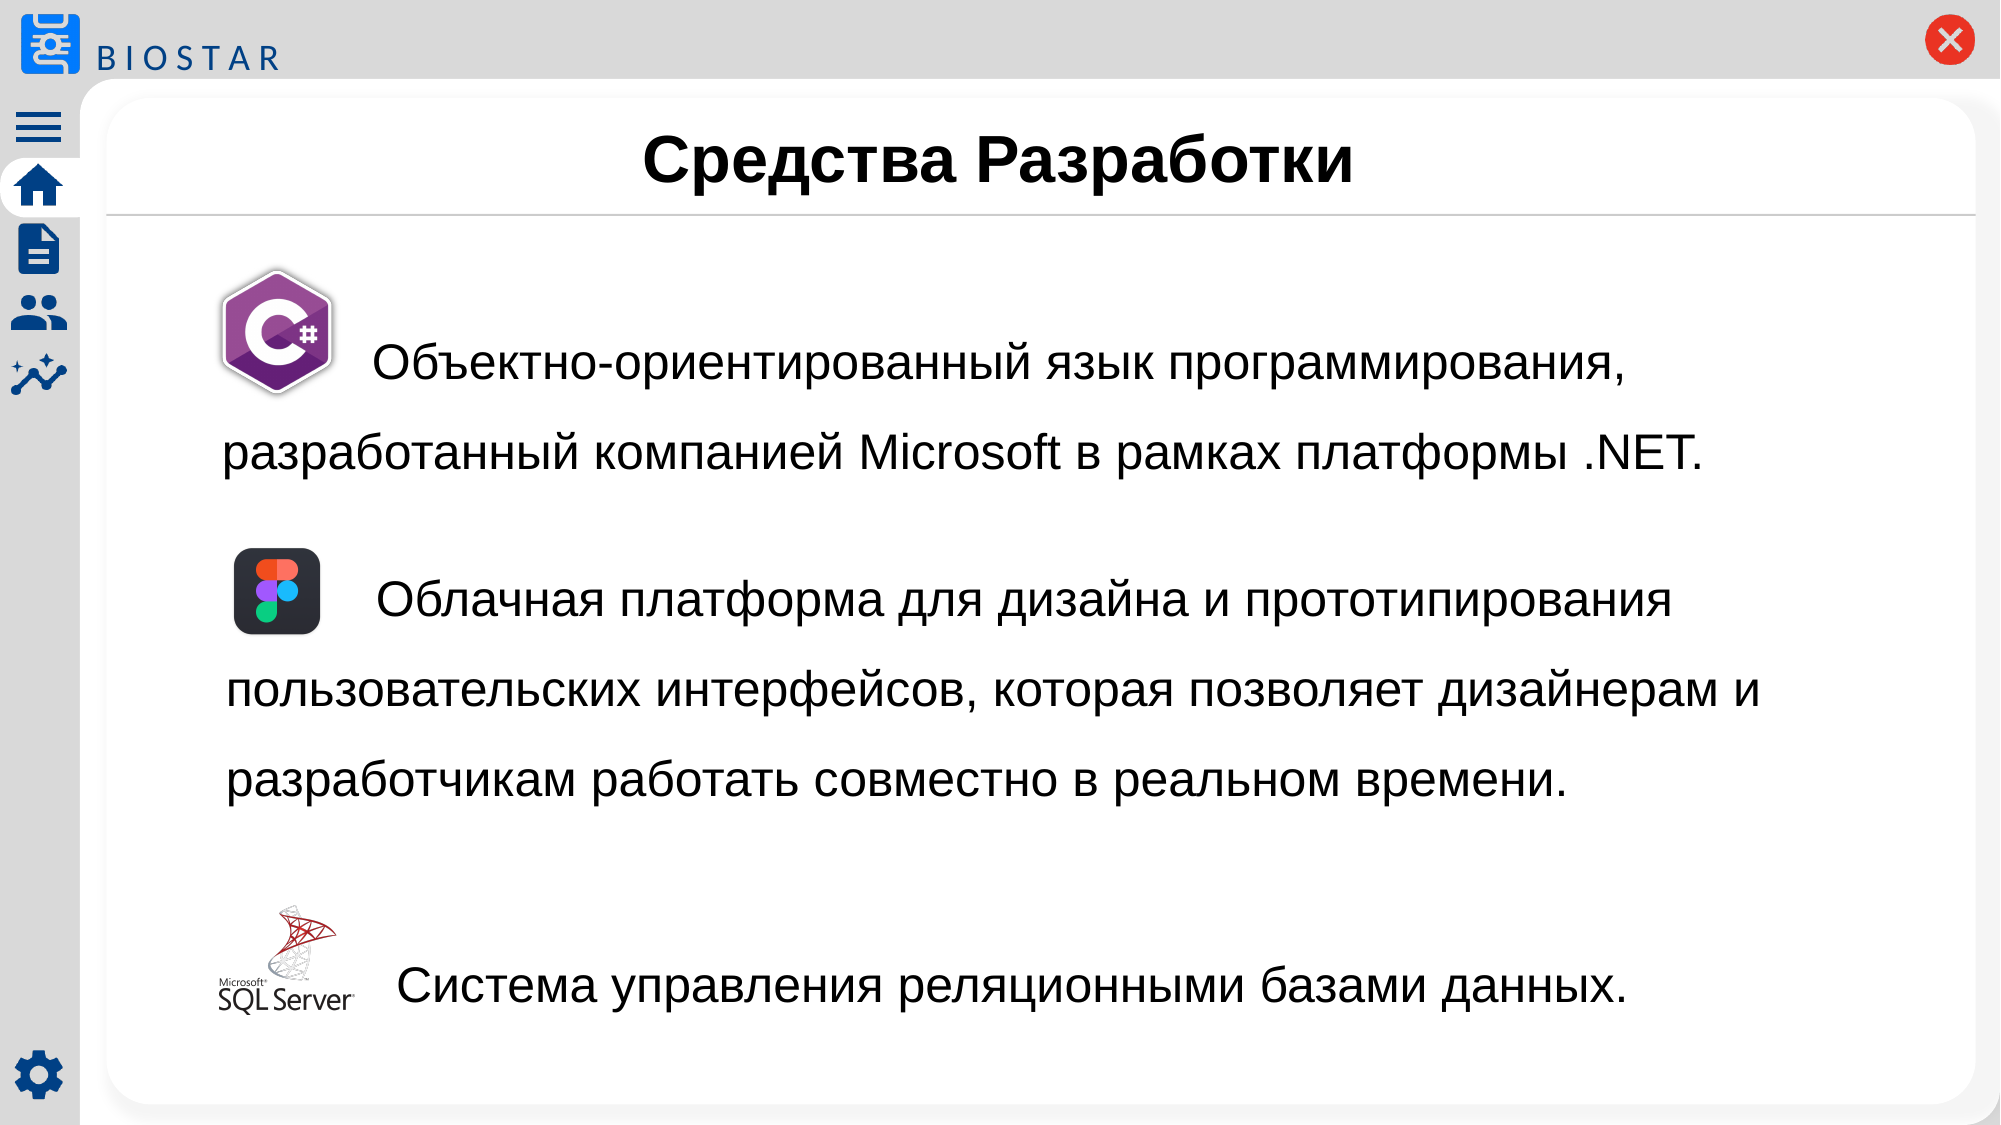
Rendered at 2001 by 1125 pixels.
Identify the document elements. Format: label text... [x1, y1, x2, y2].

picture [219, 905, 355, 1015]
picture [8, 97, 68, 215]
picture [227, 542, 327, 642]
picture [207, 262, 347, 402]
text_box [105, 96, 1977, 1106]
text_box Облачная платформа для дизайна и прототипирования пользовательских интерфейсов, которая позволяет дизайнерам и разработчикам работать совместно в реальном времени. [211, 529, 1980, 935]
picture [8, 1044, 69, 1105]
picture [1919, 9, 1980, 70]
text_box Система управления реляционными базами данных. [381, 944, 1644, 1020]
picture [8, 345, 69, 405]
text_box [0, 163, 8, 212]
picture [8, 282, 69, 342]
text_box Средства Разработки [627, 108, 1373, 204]
text_box [78, 77, 2000, 1125]
picture [21, 14, 80, 74]
text_box Объектно-ориентированный язык программирования, разработанный компанией Microsoft в рамках платформы .NET. [207, 292, 1912, 578]
text_box B I O S T A R [81, 25, 295, 86]
text_box [12, 156, 78, 219]
picture [8, 218, 69, 279]
